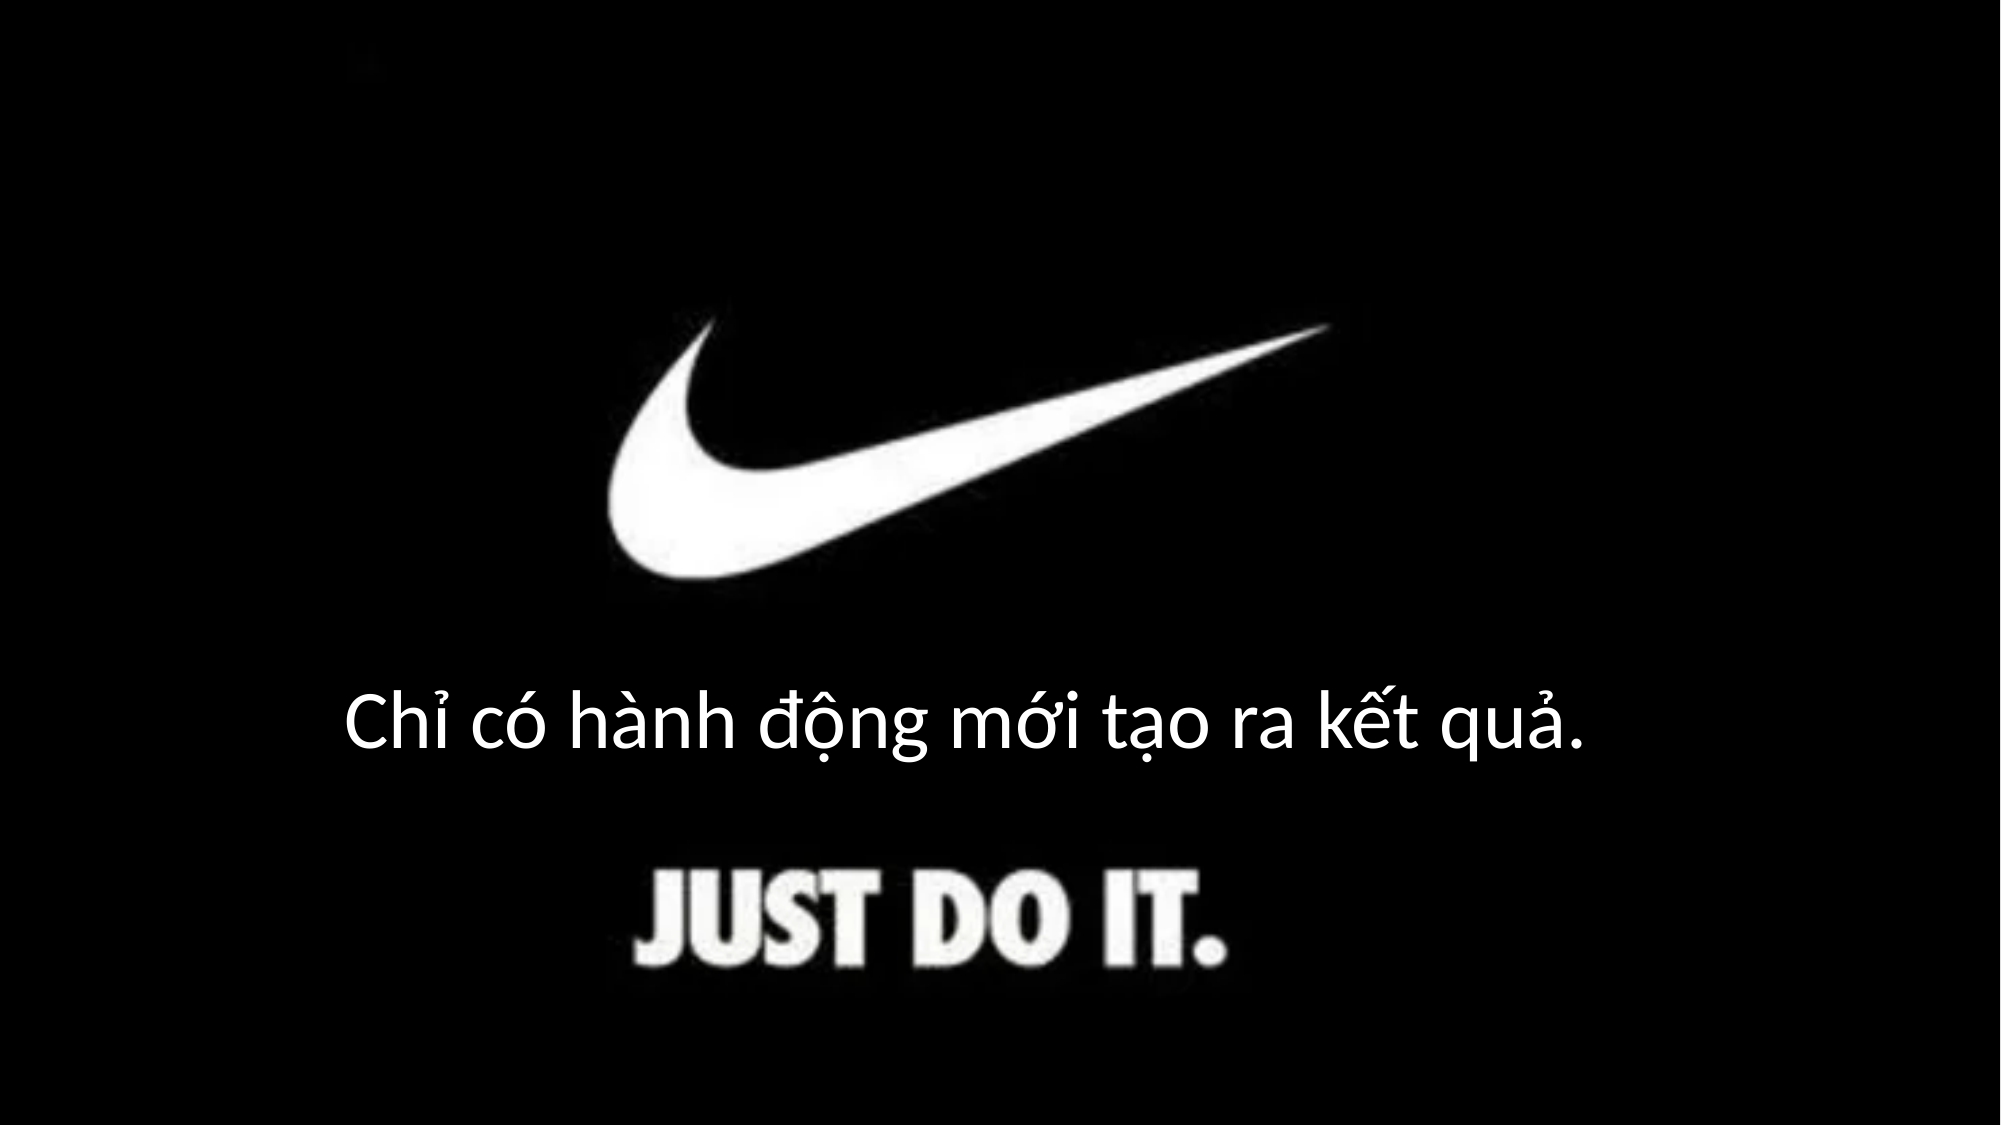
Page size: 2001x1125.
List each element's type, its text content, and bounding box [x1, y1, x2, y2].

subtitle Chỉ có hành động mới tạo ra kết quả. [216, 669, 1717, 775]
picture [0, 0, 2001, 1125]
